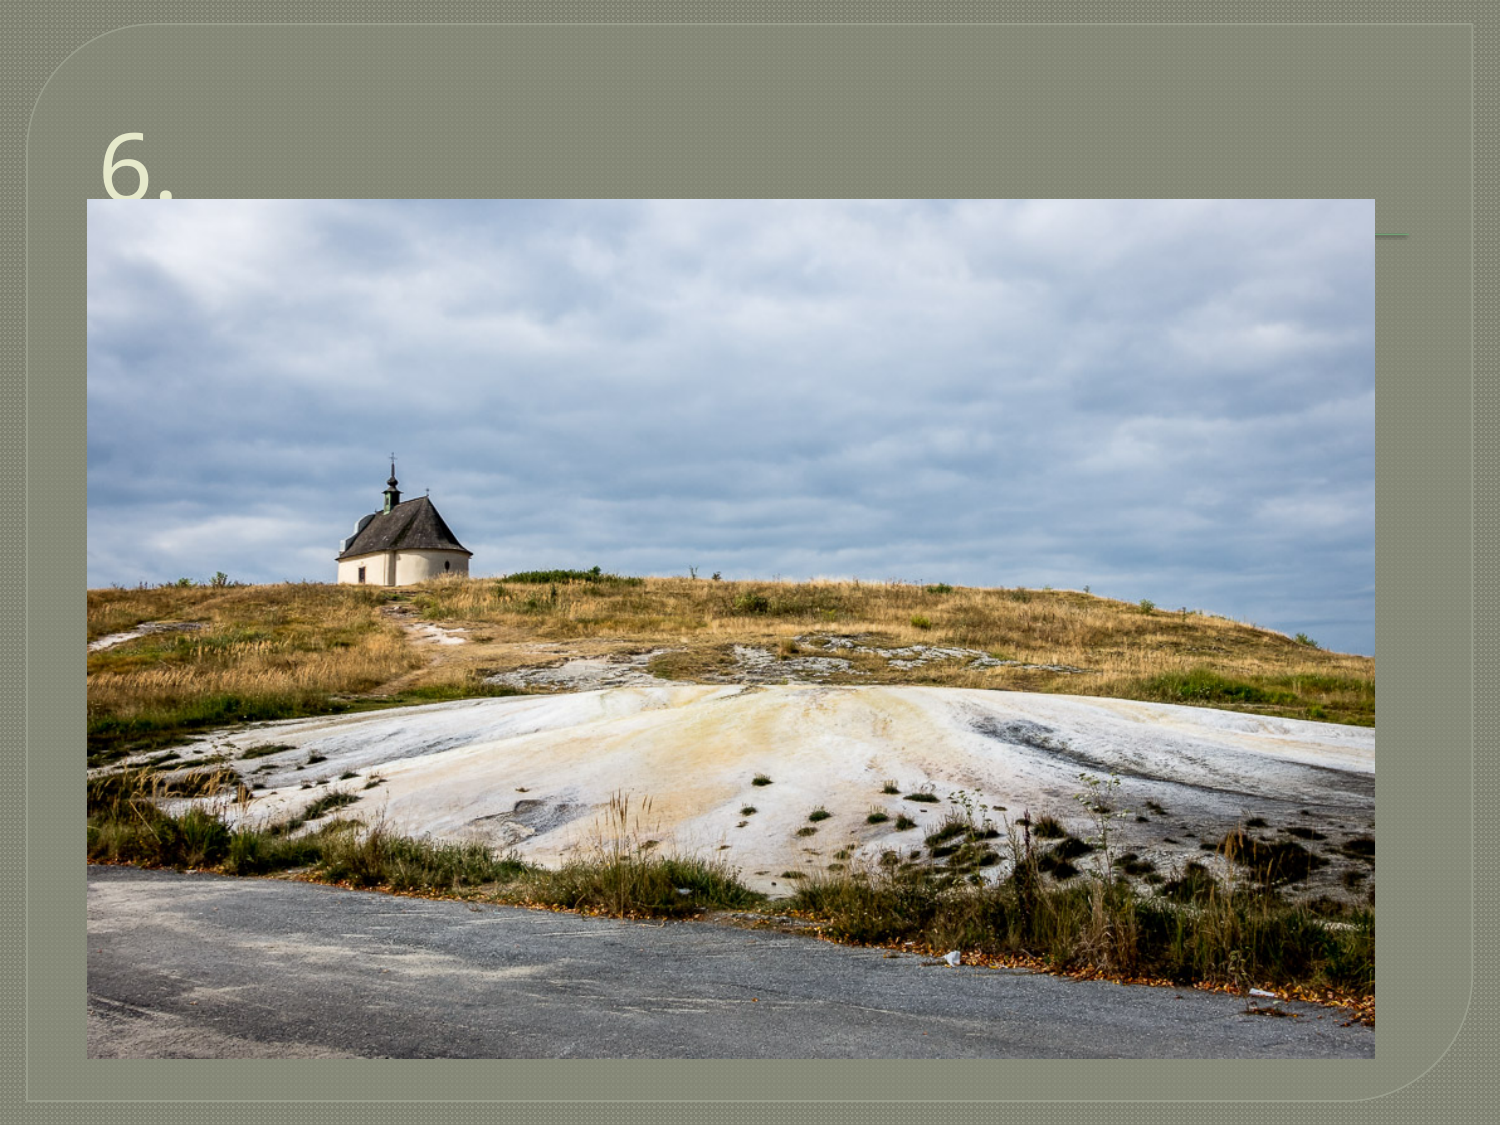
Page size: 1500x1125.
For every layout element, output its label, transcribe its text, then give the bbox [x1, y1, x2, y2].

title 6. [75, 41, 1425, 230]
picture [87, 199, 1376, 1059]
